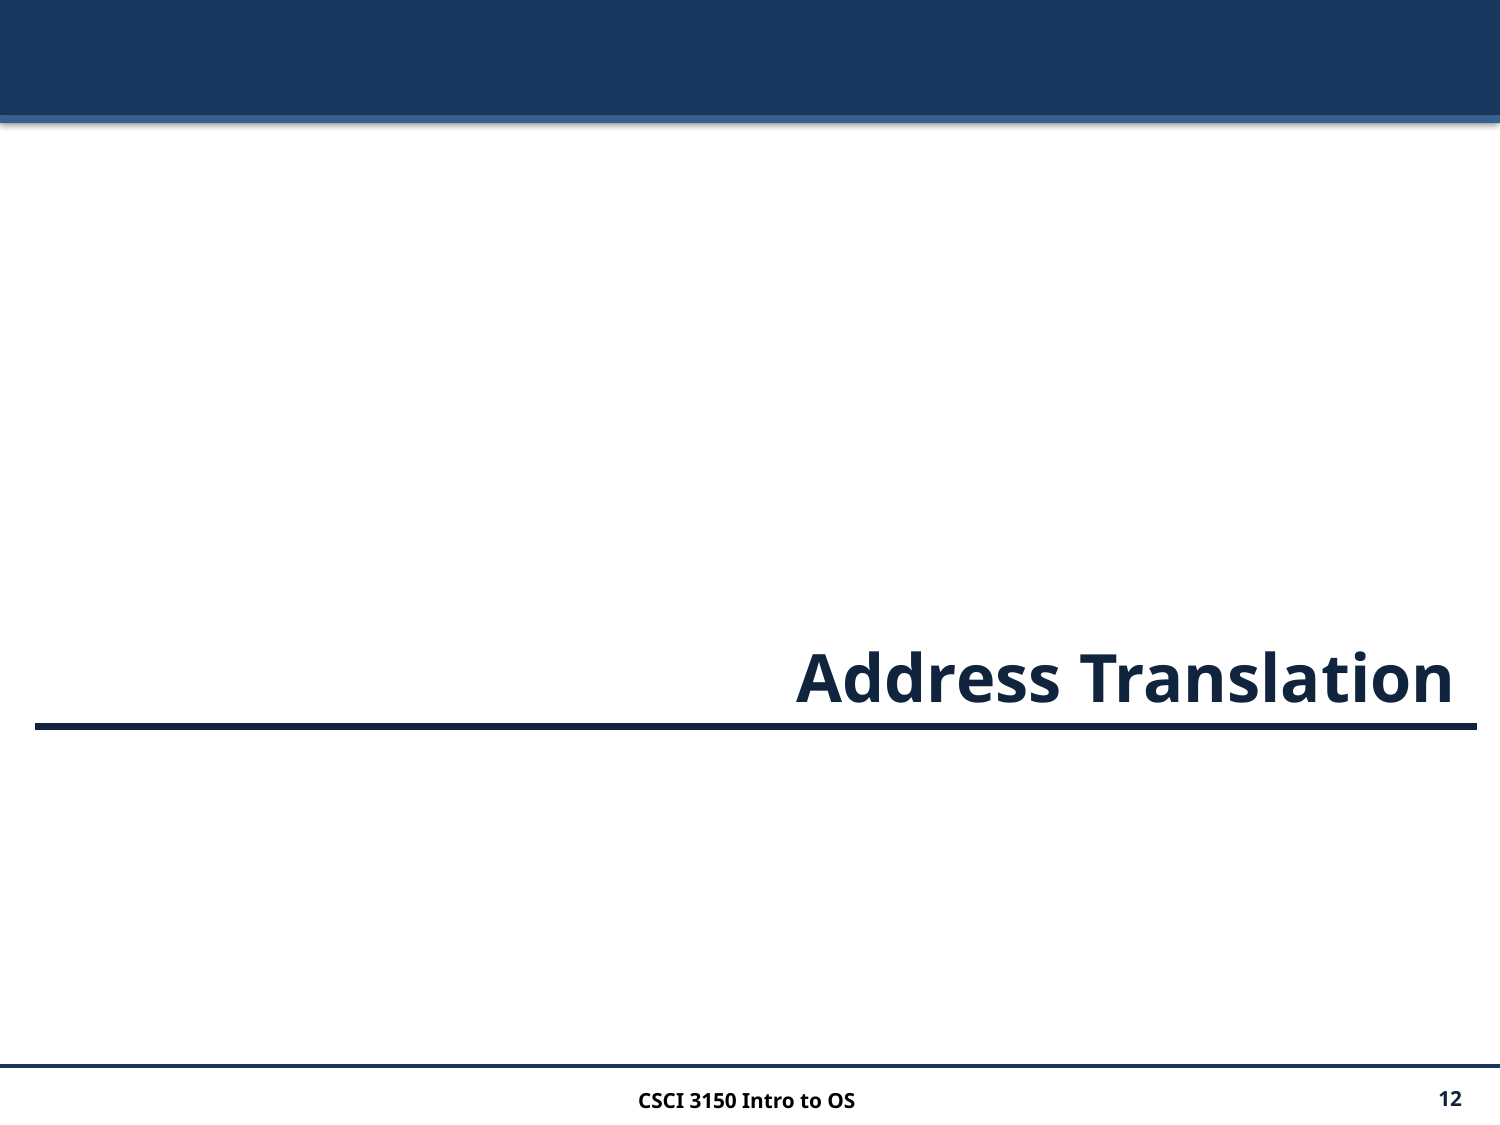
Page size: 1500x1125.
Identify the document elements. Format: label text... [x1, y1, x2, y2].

slide_number 12 [1306, 1081, 1483, 1118]
list Address Translation [146, 476, 1471, 724]
footer CSCI 3150 Intro to OS [497, 1079, 997, 1117]
